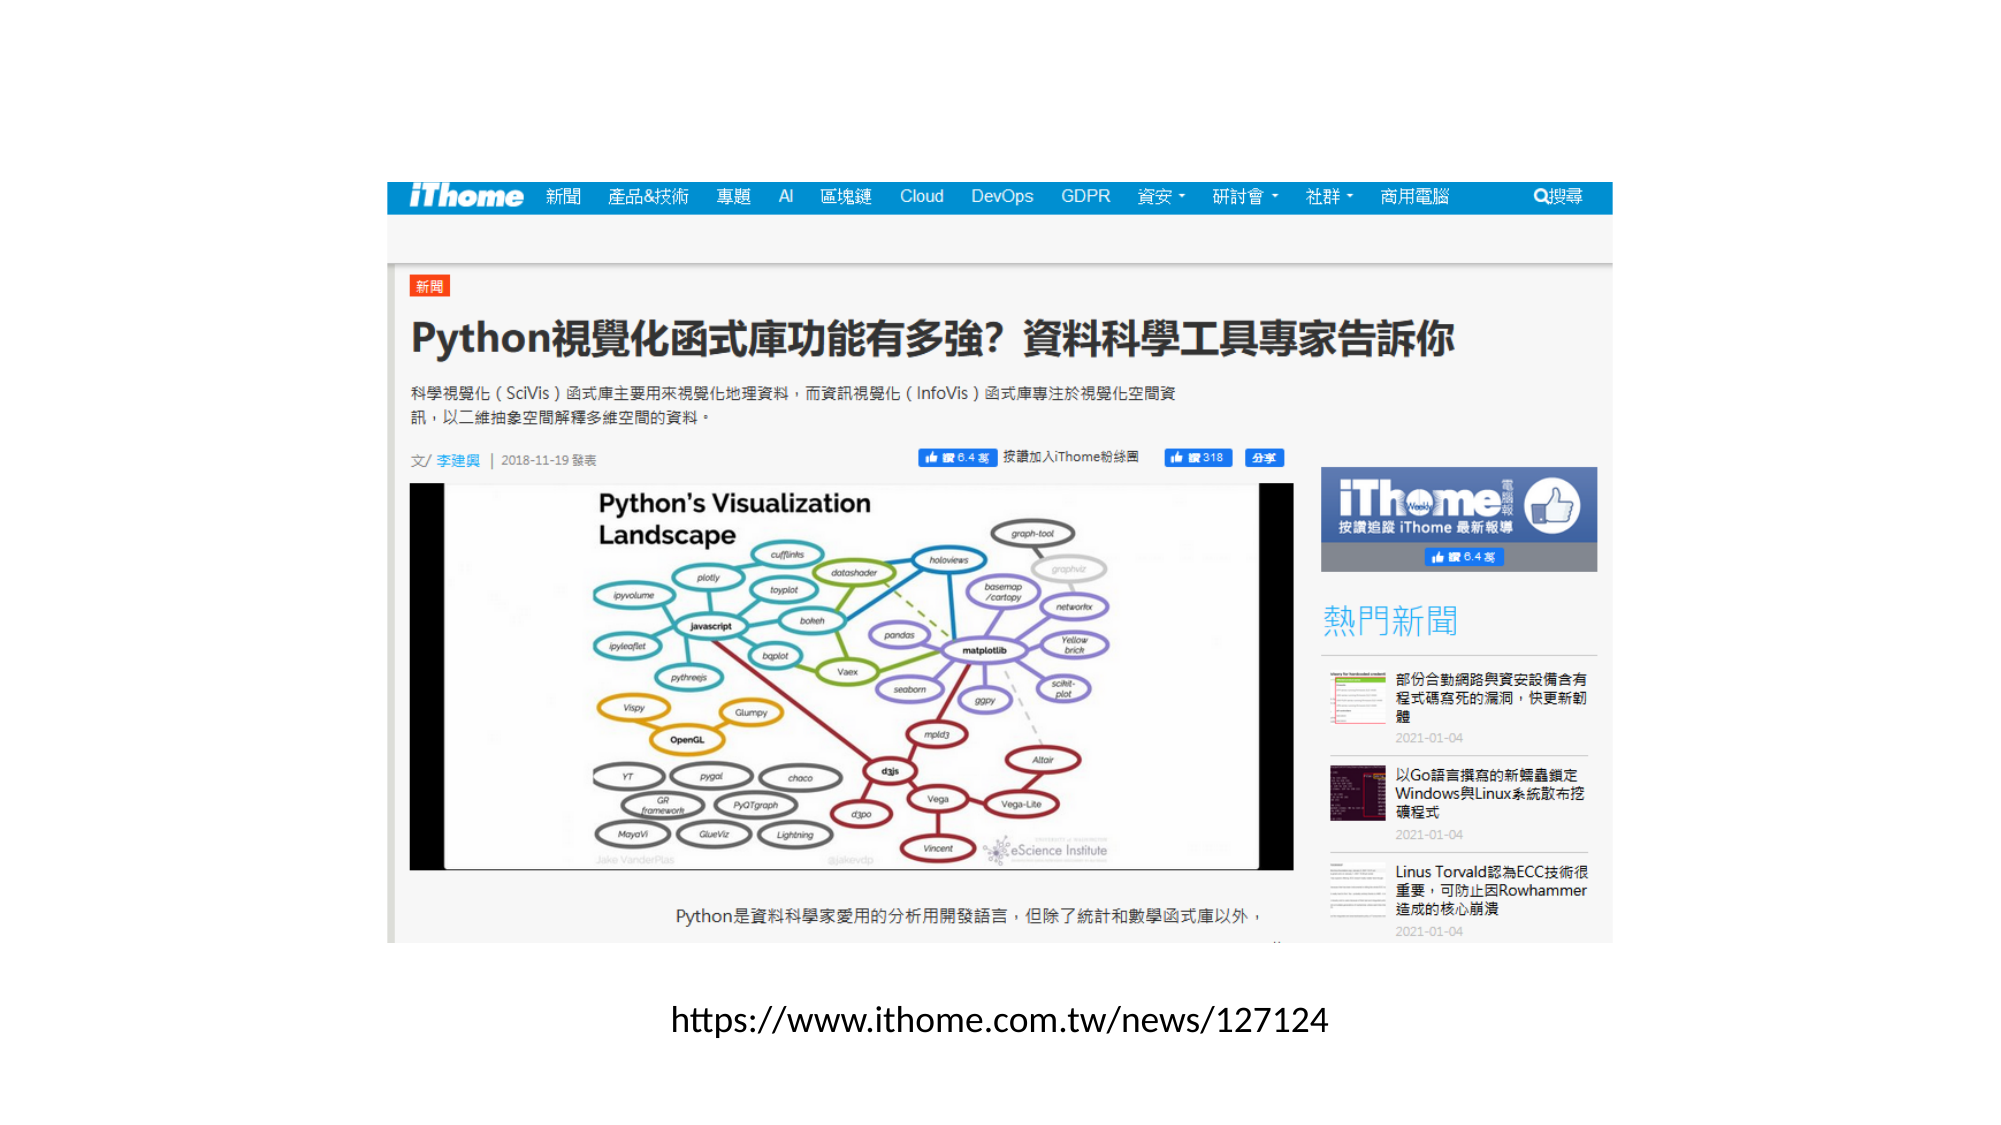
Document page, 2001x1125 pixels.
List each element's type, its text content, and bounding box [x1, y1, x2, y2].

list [387, 182, 1613, 943]
text_box https://www.ithome.com.tw/news/127124 [614, 987, 1386, 1048]
